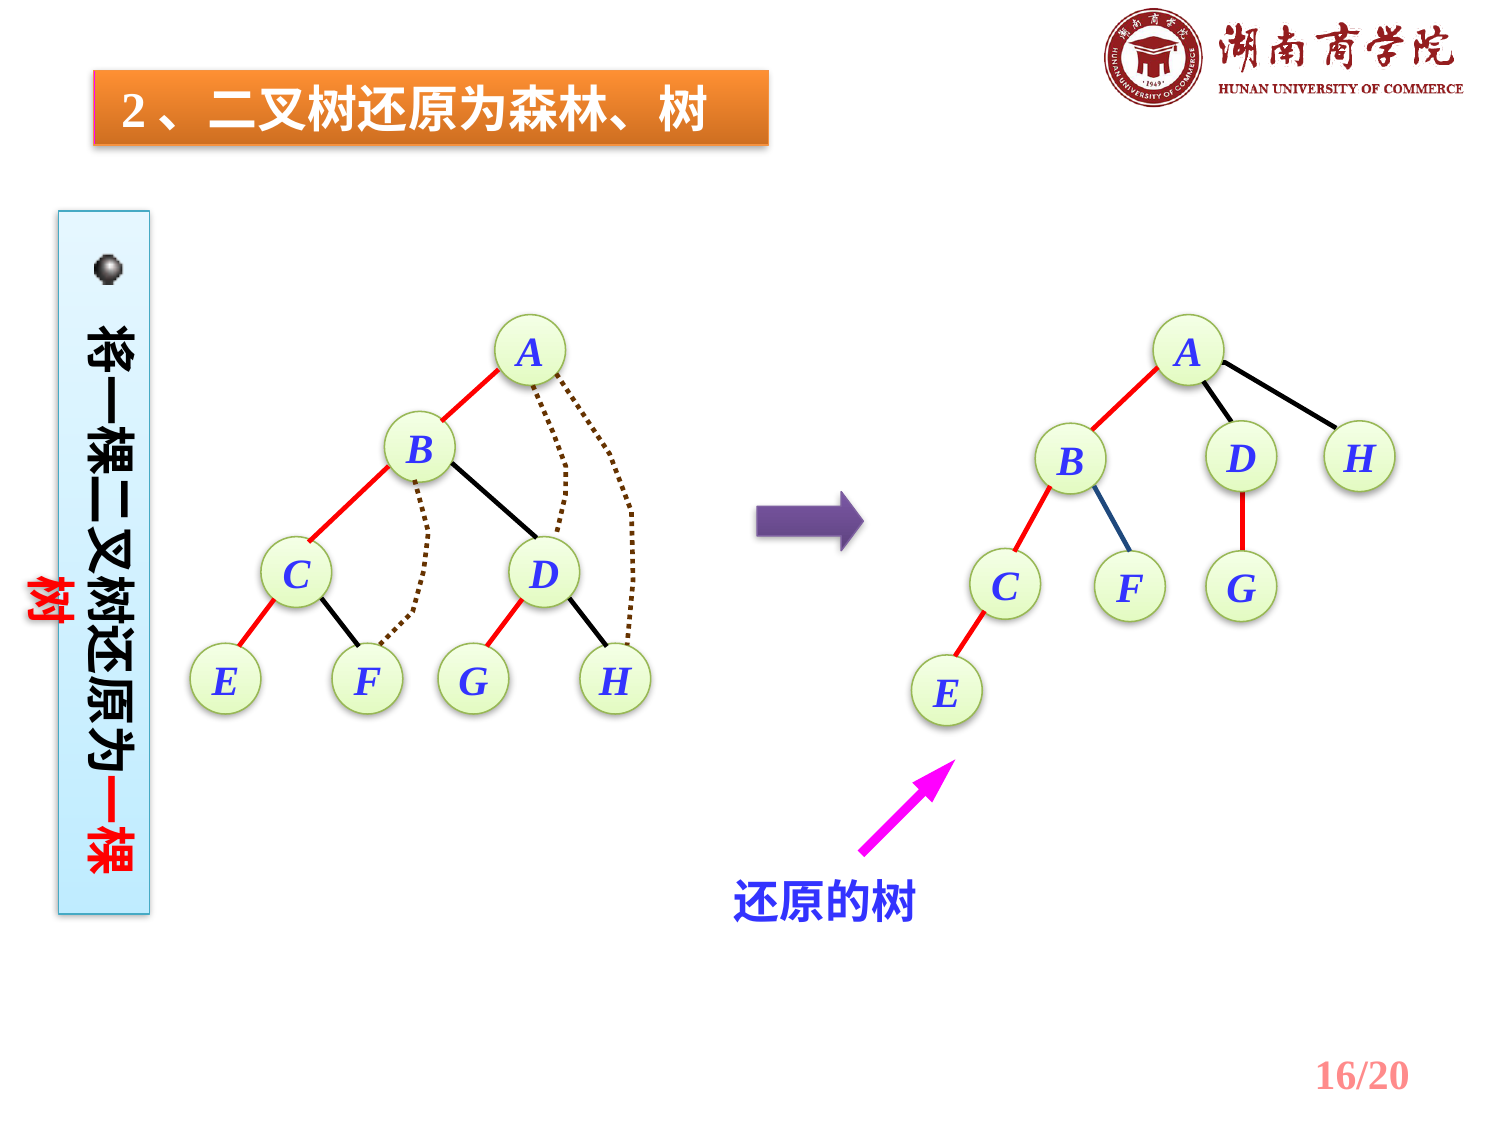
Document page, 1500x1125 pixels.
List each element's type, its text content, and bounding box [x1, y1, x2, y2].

text_box F [331, 655, 404, 715]
text_box C [260, 535, 316, 609]
text_box H [579, 649, 652, 715]
picture [1074, 0, 1489, 113]
text_box A [493, 313, 567, 372]
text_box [378, 373, 634, 646]
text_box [911, 314, 1396, 726]
picture [94, 249, 130, 285]
slide_number 16/20 [1074, 1042, 1425, 1103]
text_box [756, 490, 864, 552]
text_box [321, 462, 373, 647]
text_box G [437, 656, 510, 715]
text_box E [189, 642, 262, 715]
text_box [624, 759, 1027, 937]
text_box 将一棵二叉树还原为一棵树 [58, 210, 150, 915]
text_box 2、二叉树还原为森林、树 [93, 70, 769, 146]
